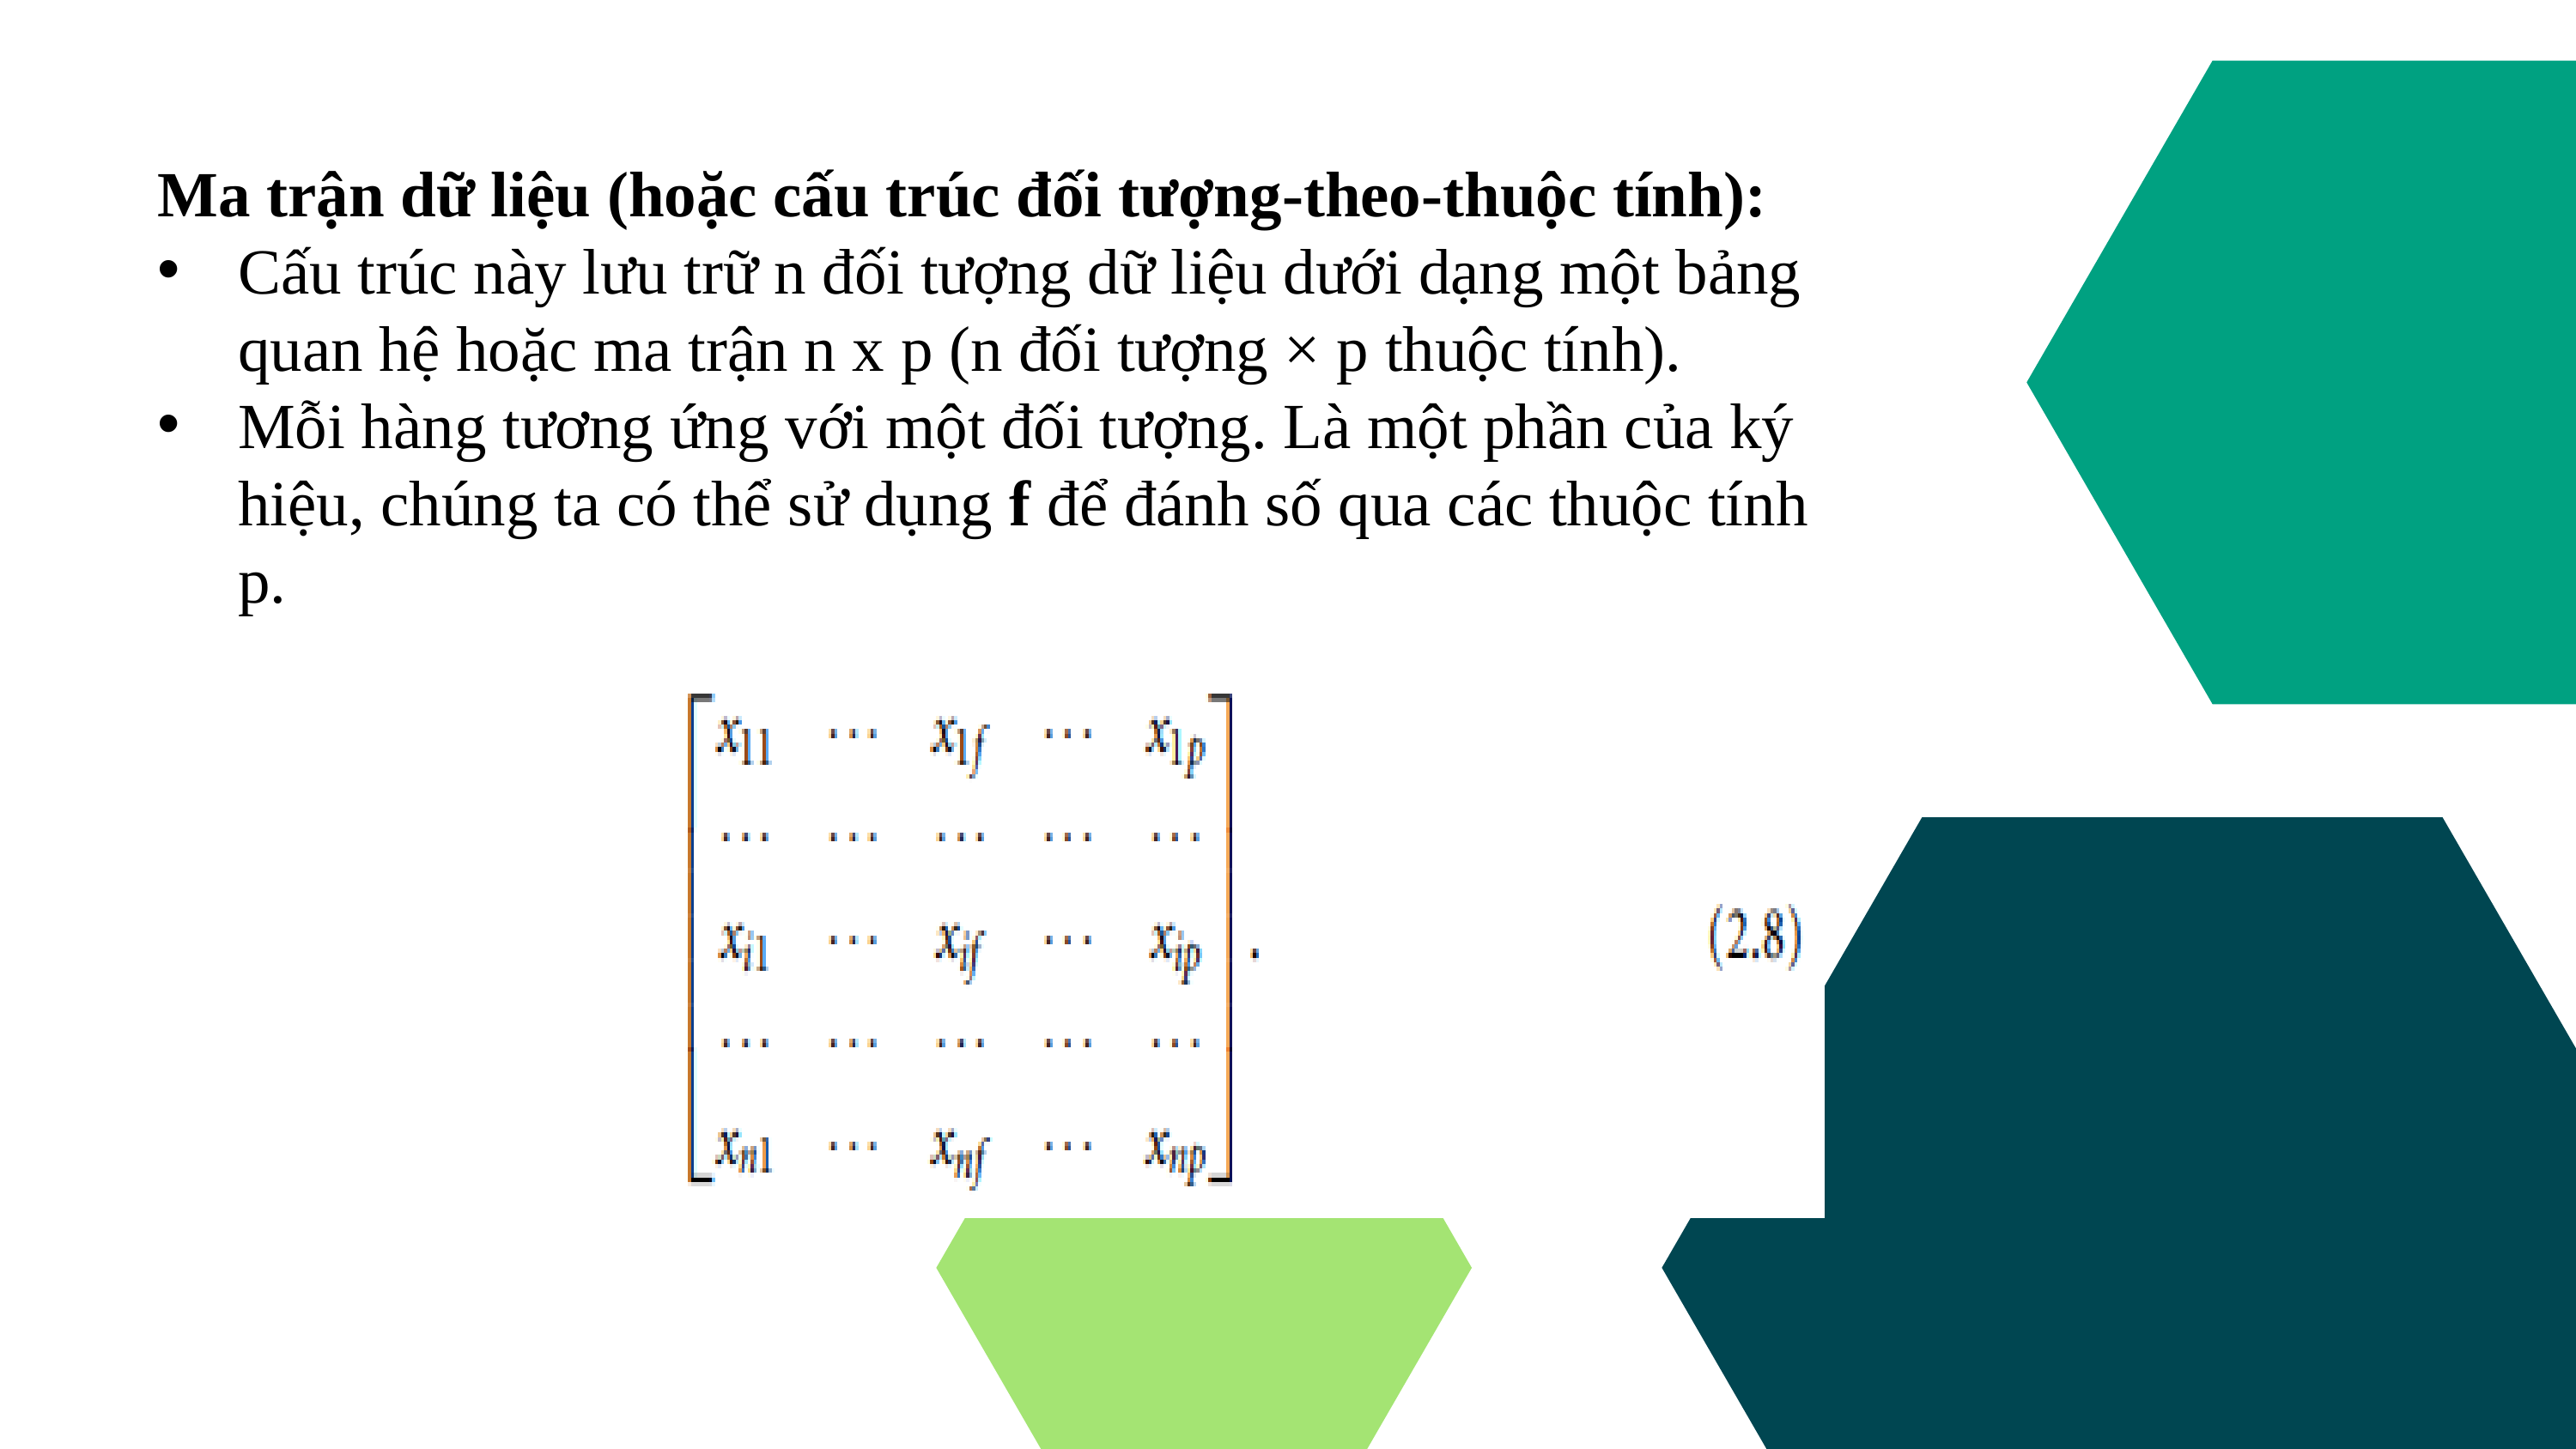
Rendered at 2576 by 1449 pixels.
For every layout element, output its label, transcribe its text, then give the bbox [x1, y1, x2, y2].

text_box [936, 1228, 1473, 1449]
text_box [2026, 60, 2576, 705]
text_box Ma trận dữ liệu (hoặc cấu trúc đối tượng-theo-thuộc tính): Cấu trúc này lưu trữ n đối tượng dữ liệu dưới dạng một bảng quan hệ hoặc ma trận n x p (n đối tượng × p thuộc tính). Mỗi hàng tương ứng với một đối tượng. Là một phần của ký hiệu, chúng ta có thể sử dụng f để đánh số qua các thuộc tính p. [144, 145, 1825, 622]
picture [144, 648, 1826, 1218]
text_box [1662, 816, 2576, 1449]
